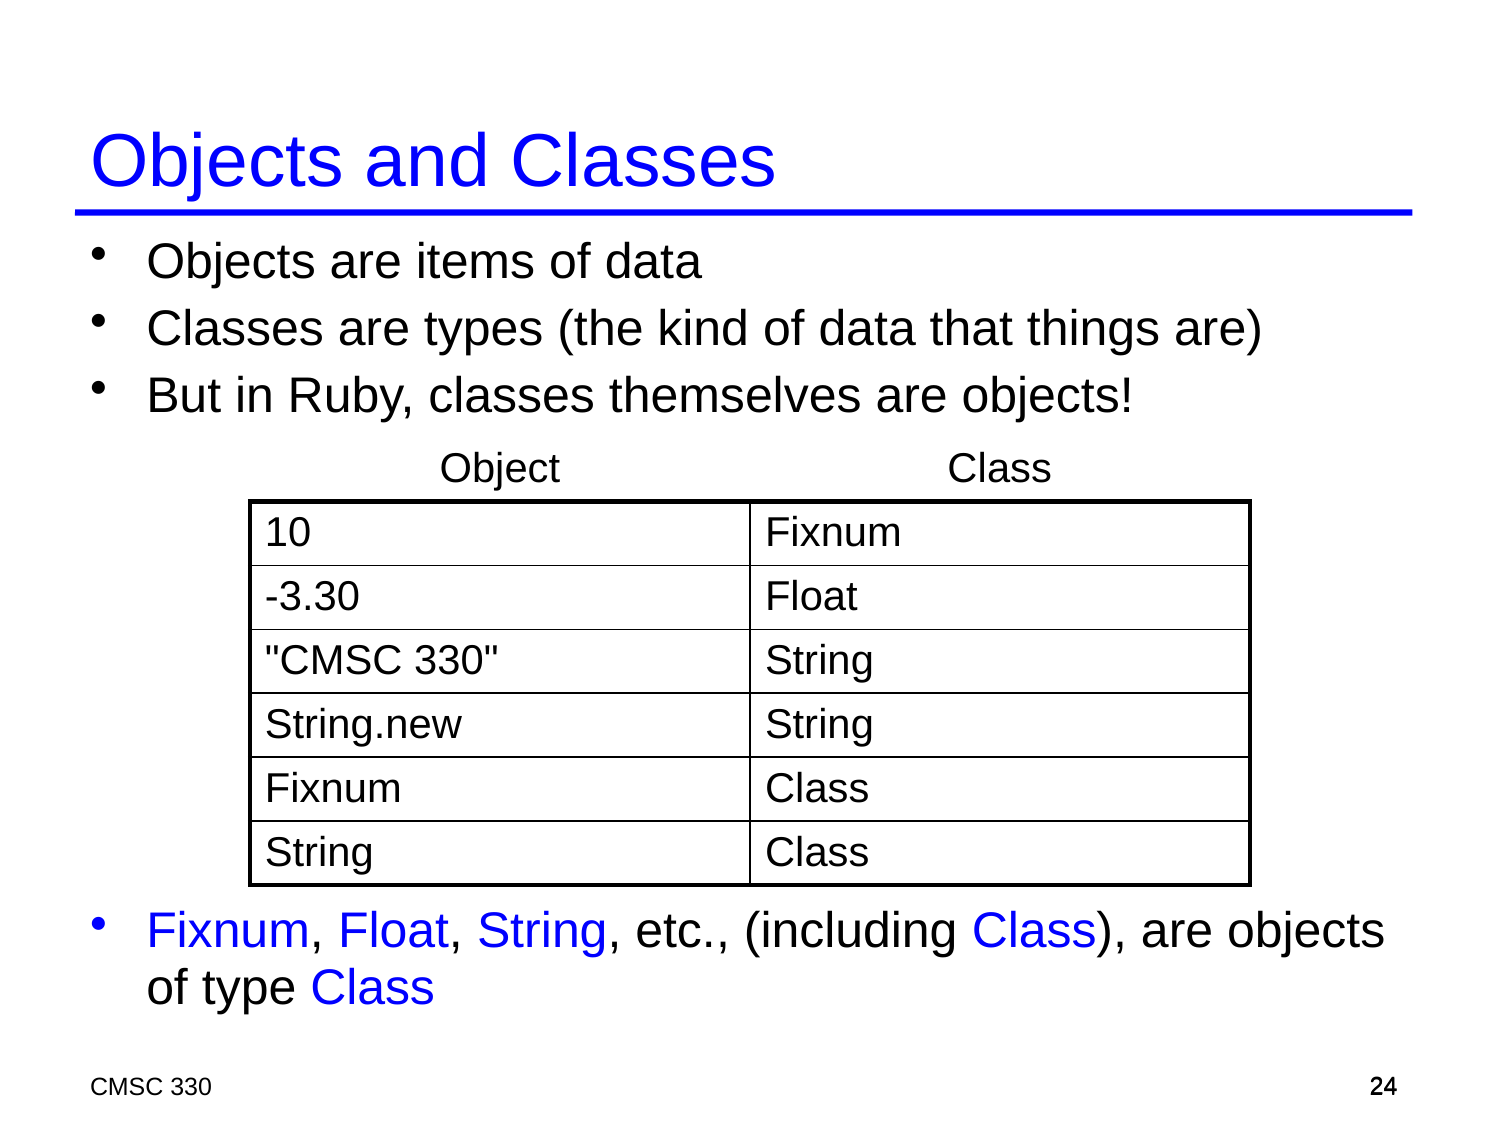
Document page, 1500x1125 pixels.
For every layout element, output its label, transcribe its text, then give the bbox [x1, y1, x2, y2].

table_cell "CMSC 330" [252, 630, 749, 692]
table_cell String [252, 822, 749, 883]
footer CMSC 330 [74, 1063, 988, 1101]
table_cell String [751, 694, 1248, 756]
table_cell Float [751, 566, 1248, 629]
table_header Object [250, 437, 750, 499]
table_cell String.new [252, 694, 749, 756]
table_cell Fixnum [252, 758, 749, 820]
list Objects are items of data Classes are types (the kind of data that things are) But in Ruby, classes themselves are objects! Fixnum, Float, String, etc., (including Class), are objects of type Class [74, 224, 1413, 1063]
table_cell String [751, 630, 1248, 692]
table_cell Class [751, 758, 1248, 820]
table_cell 10 [252, 504, 749, 565]
table_cell Fixnum [751, 504, 1248, 565]
table_header Class [750, 437, 1250, 499]
table_cell -3.30 [252, 566, 749, 629]
title Objects and Classes [74, 99, 1413, 213]
text_box 24 [1099, 1063, 1413, 1100]
table_cell Class [751, 822, 1248, 883]
